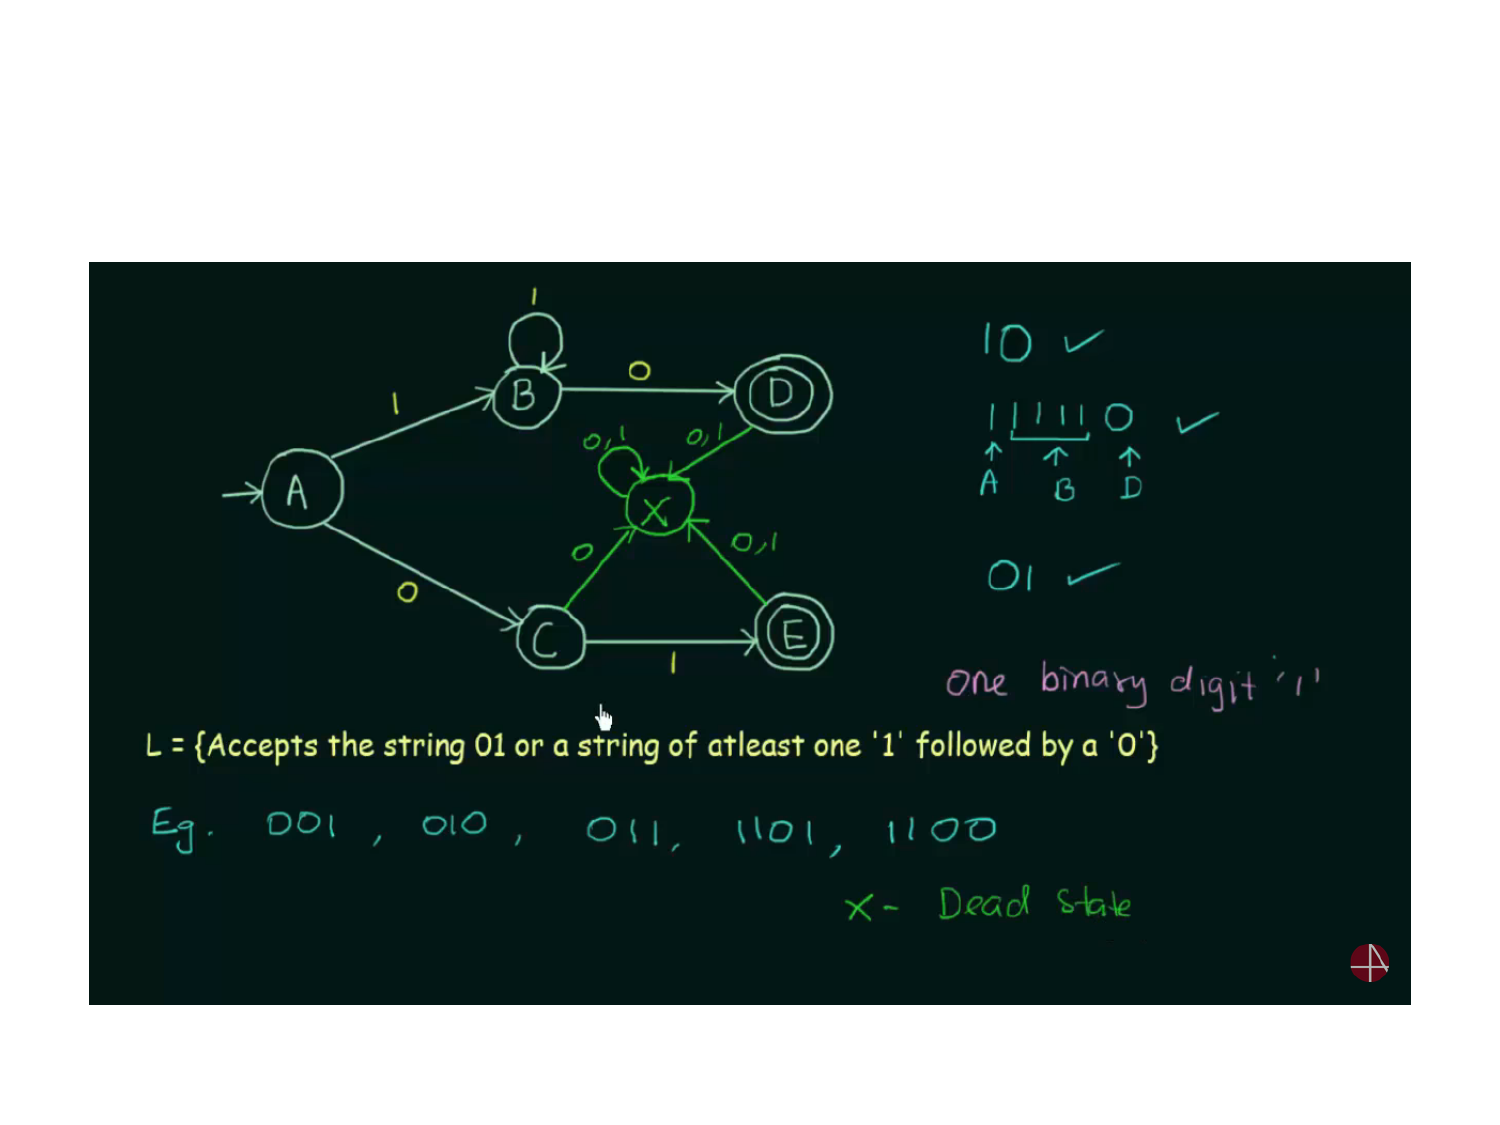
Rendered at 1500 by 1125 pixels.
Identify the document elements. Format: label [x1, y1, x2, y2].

list [89, 262, 1411, 1006]
